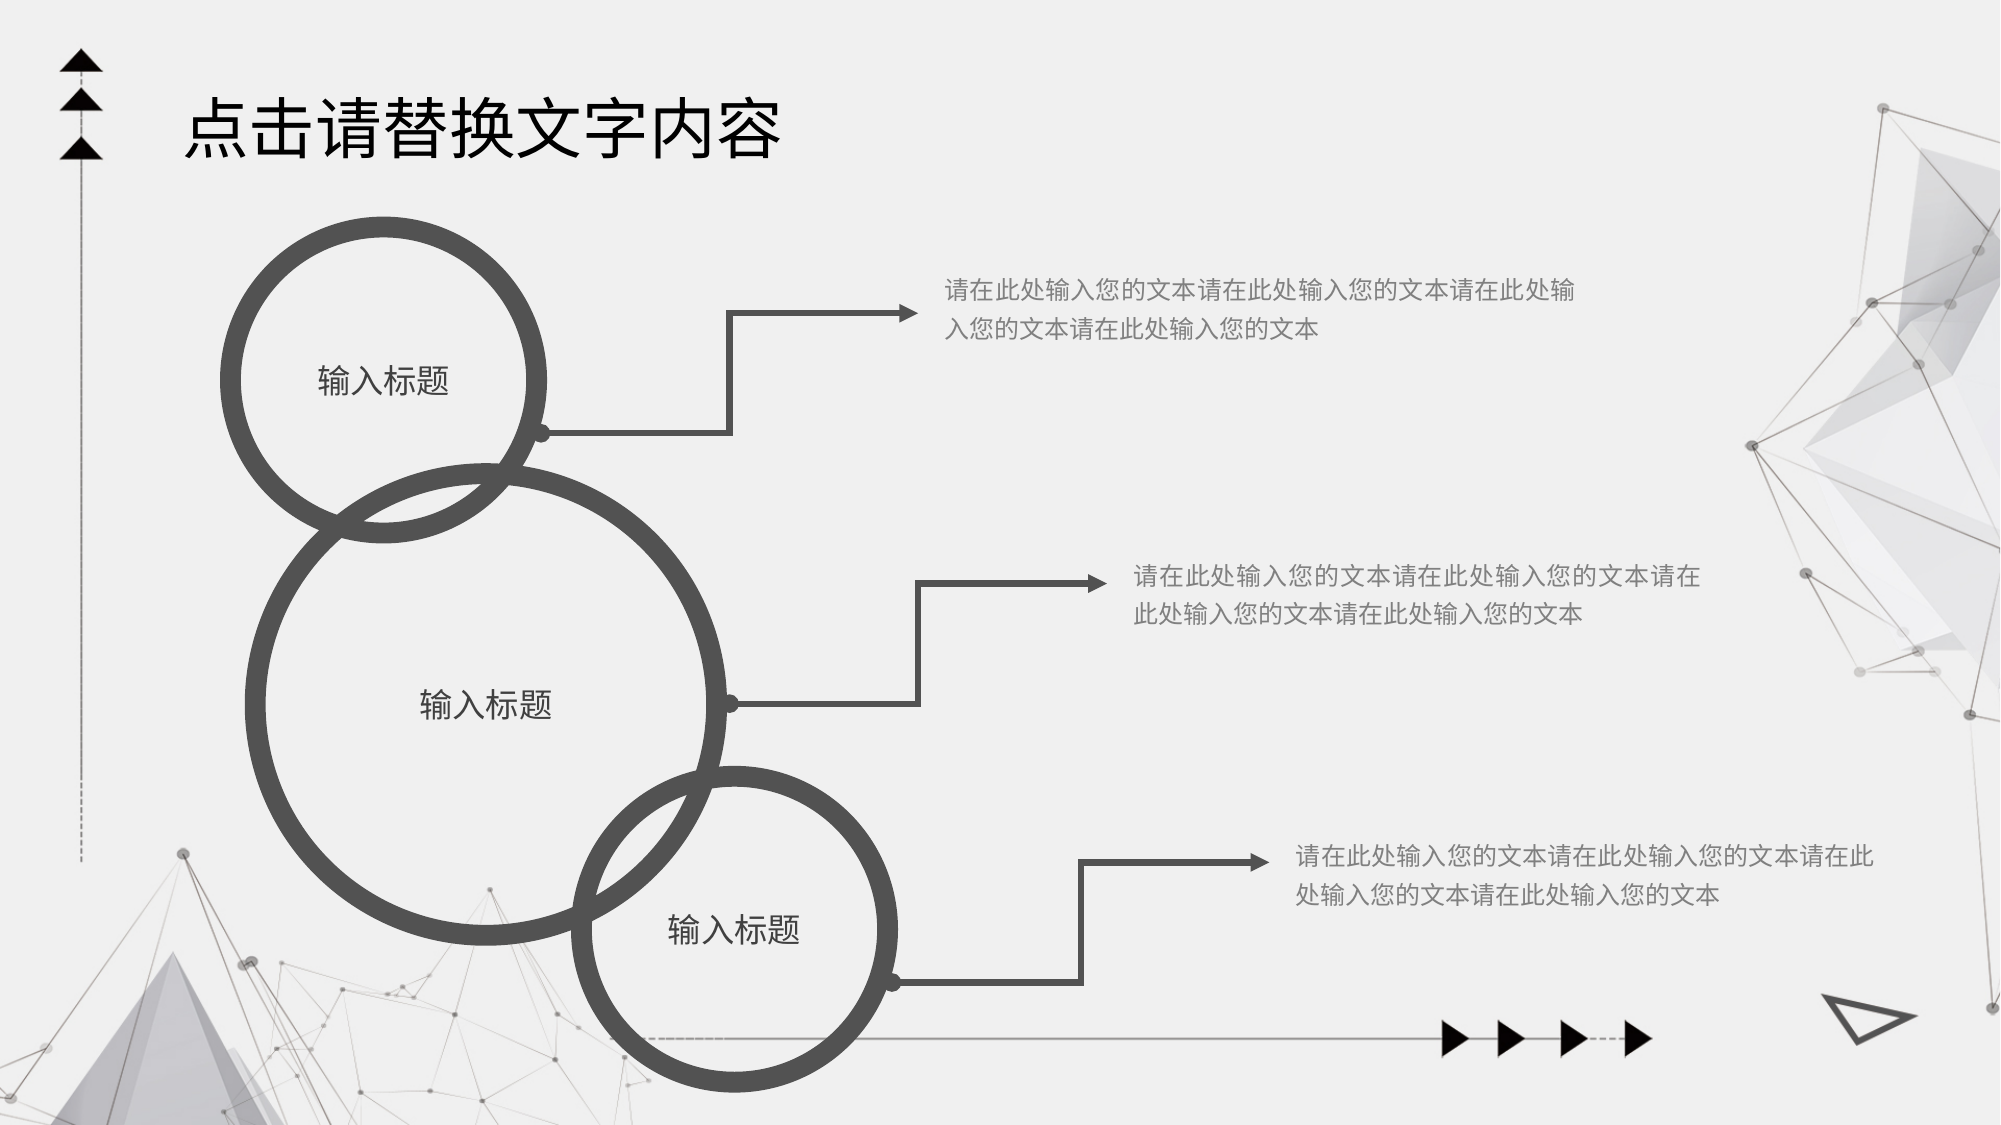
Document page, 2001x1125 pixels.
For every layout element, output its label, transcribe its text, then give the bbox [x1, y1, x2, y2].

text_box 输入标题 [581, 776, 888, 1083]
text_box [541, 313, 919, 434]
text_box 输入标题 [230, 227, 537, 534]
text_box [891, 862, 1270, 983]
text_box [729, 583, 1107, 704]
text_box 请在此处输入您的文本请在此处输入您的文本请在此处输入您的文本请在此处输入您的文本 [1273, 742, 1898, 999]
text_box 点击请替换文字内容 [167, 79, 799, 175]
text_box 请在此处输入您的文本请在此处输入您的文本请在此处输入您的文本请在此处输入您的文本 [922, 200, 1599, 410]
text_box 输入标题 [255, 474, 717, 936]
text_box 请在此处输入您的文本请在此处输入您的文本请在此处输入您的文本请在此处输入您的文本 [1111, 444, 1725, 737]
picture [0, 0, 2001, 1125]
